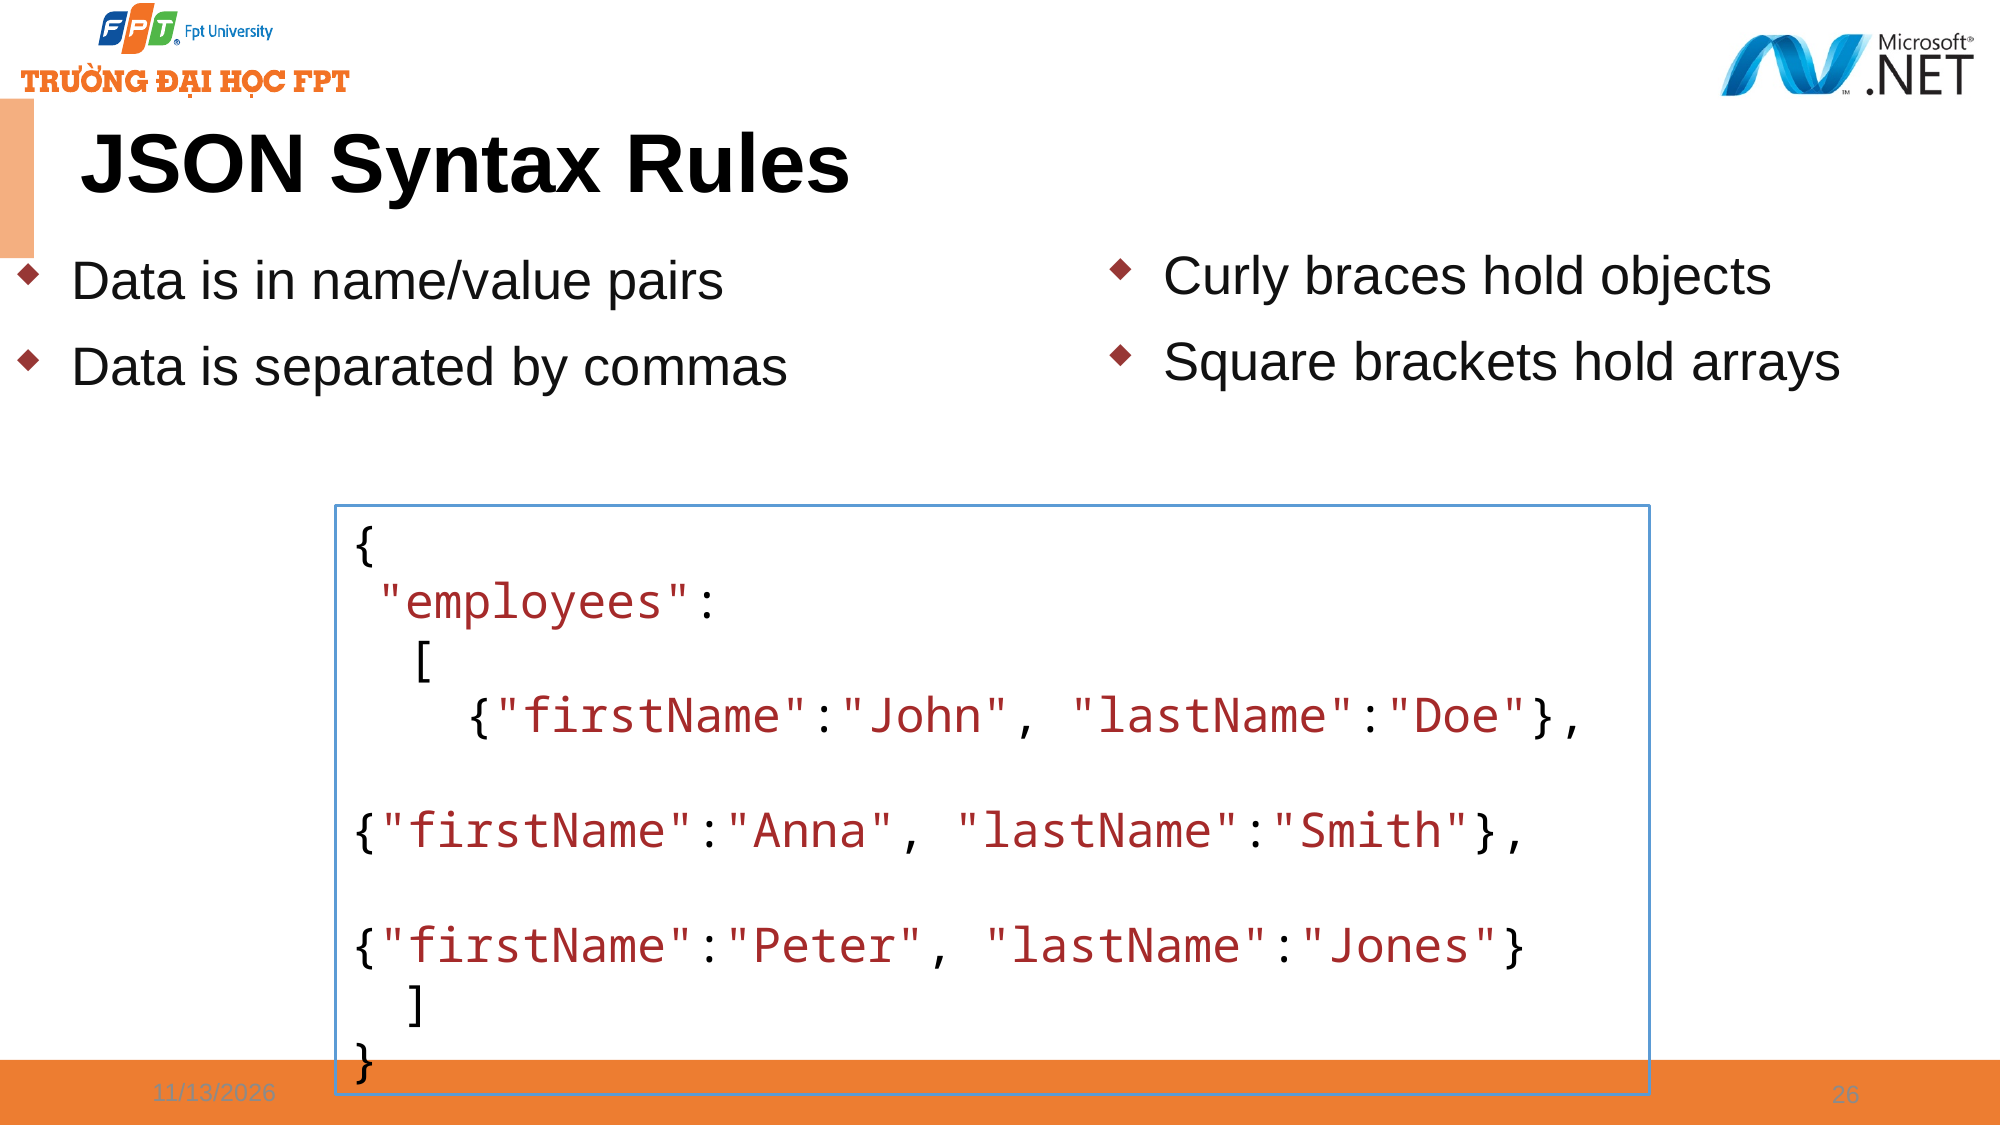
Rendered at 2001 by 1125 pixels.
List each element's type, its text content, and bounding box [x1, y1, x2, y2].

text_box Data is in name/value pairs Data is separated by commas [0, 238, 886, 404]
slide_number 26 [1424, 1063, 1875, 1123]
picture [1685, 0, 2001, 129]
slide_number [137, 1061, 588, 1122]
text_box { "employees": [ {"firstName":"John", "lastName":"Doe"}, {"firstName":"Anna", "lastName":"Smith"}, {"firstName":"Peter", "lastName":"Jones"} ] } [335, 505, 1650, 1095]
title JSON Syntax Rules [65, 118, 1895, 213]
text_box Curly braces hold objects Square brackets hold arrays [1092, 233, 1938, 399]
